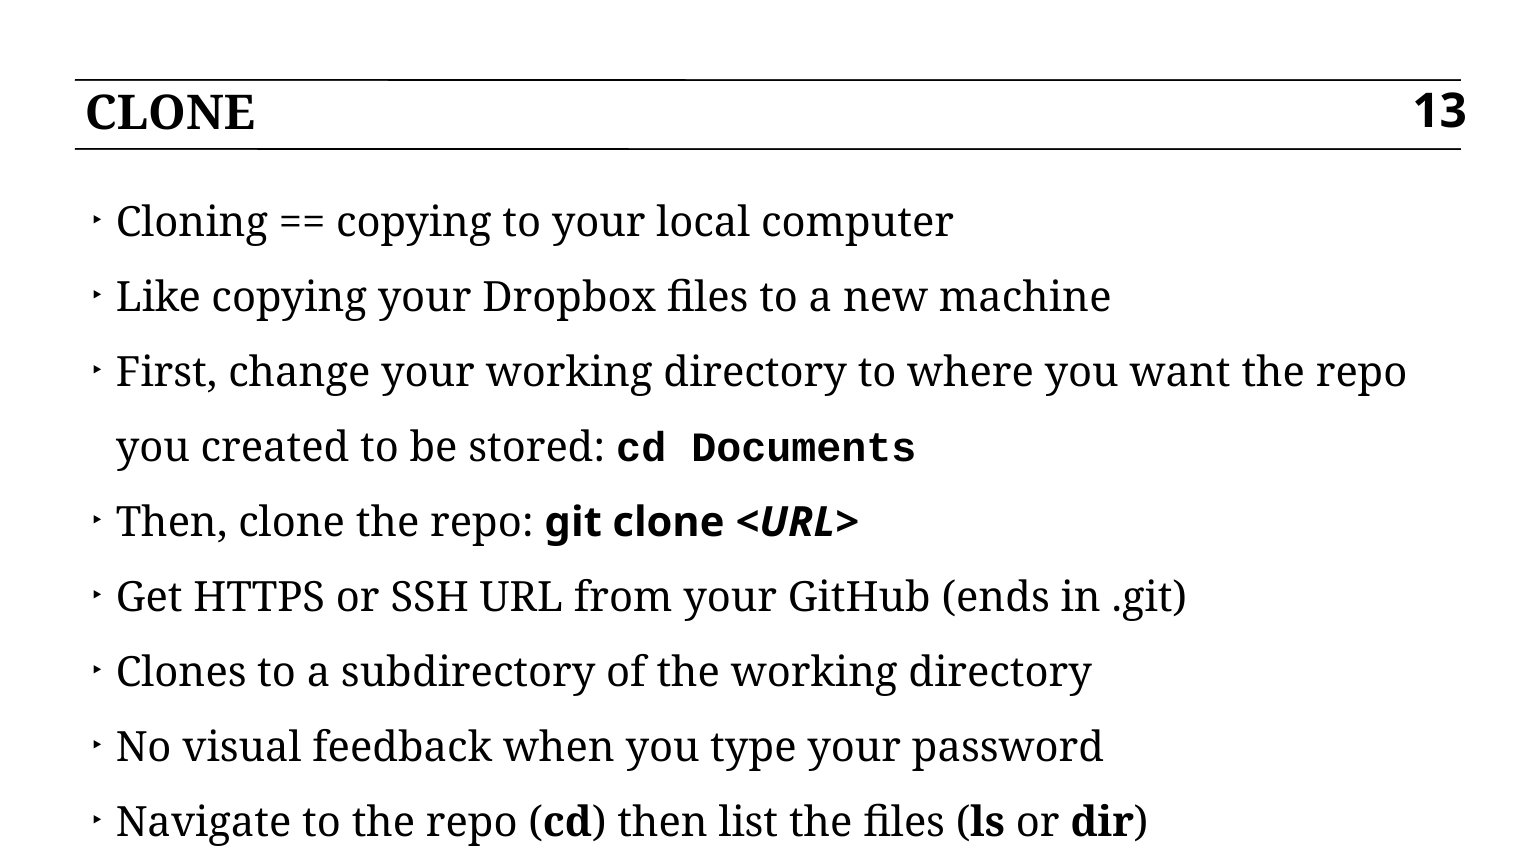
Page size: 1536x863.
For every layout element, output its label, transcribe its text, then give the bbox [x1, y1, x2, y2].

slide_number 13 [1410, 83, 1470, 142]
list Cloning == copying to your local computer Like copying your Dropbox files to a new machine First, change your working directory to where you want the repo you created to be stored: cd Documents Then, clone the repo: git clone <URL> Get HTTPS or SSH URL from your GitHub (ends in .git) Clones to a subdirectory of the working directory No visual feedback when you type your password Navigate to the repo (cd) then list the files (ls or dir) [76, 160, 1460, 823]
title CLONE [76, 82, 1369, 160]
